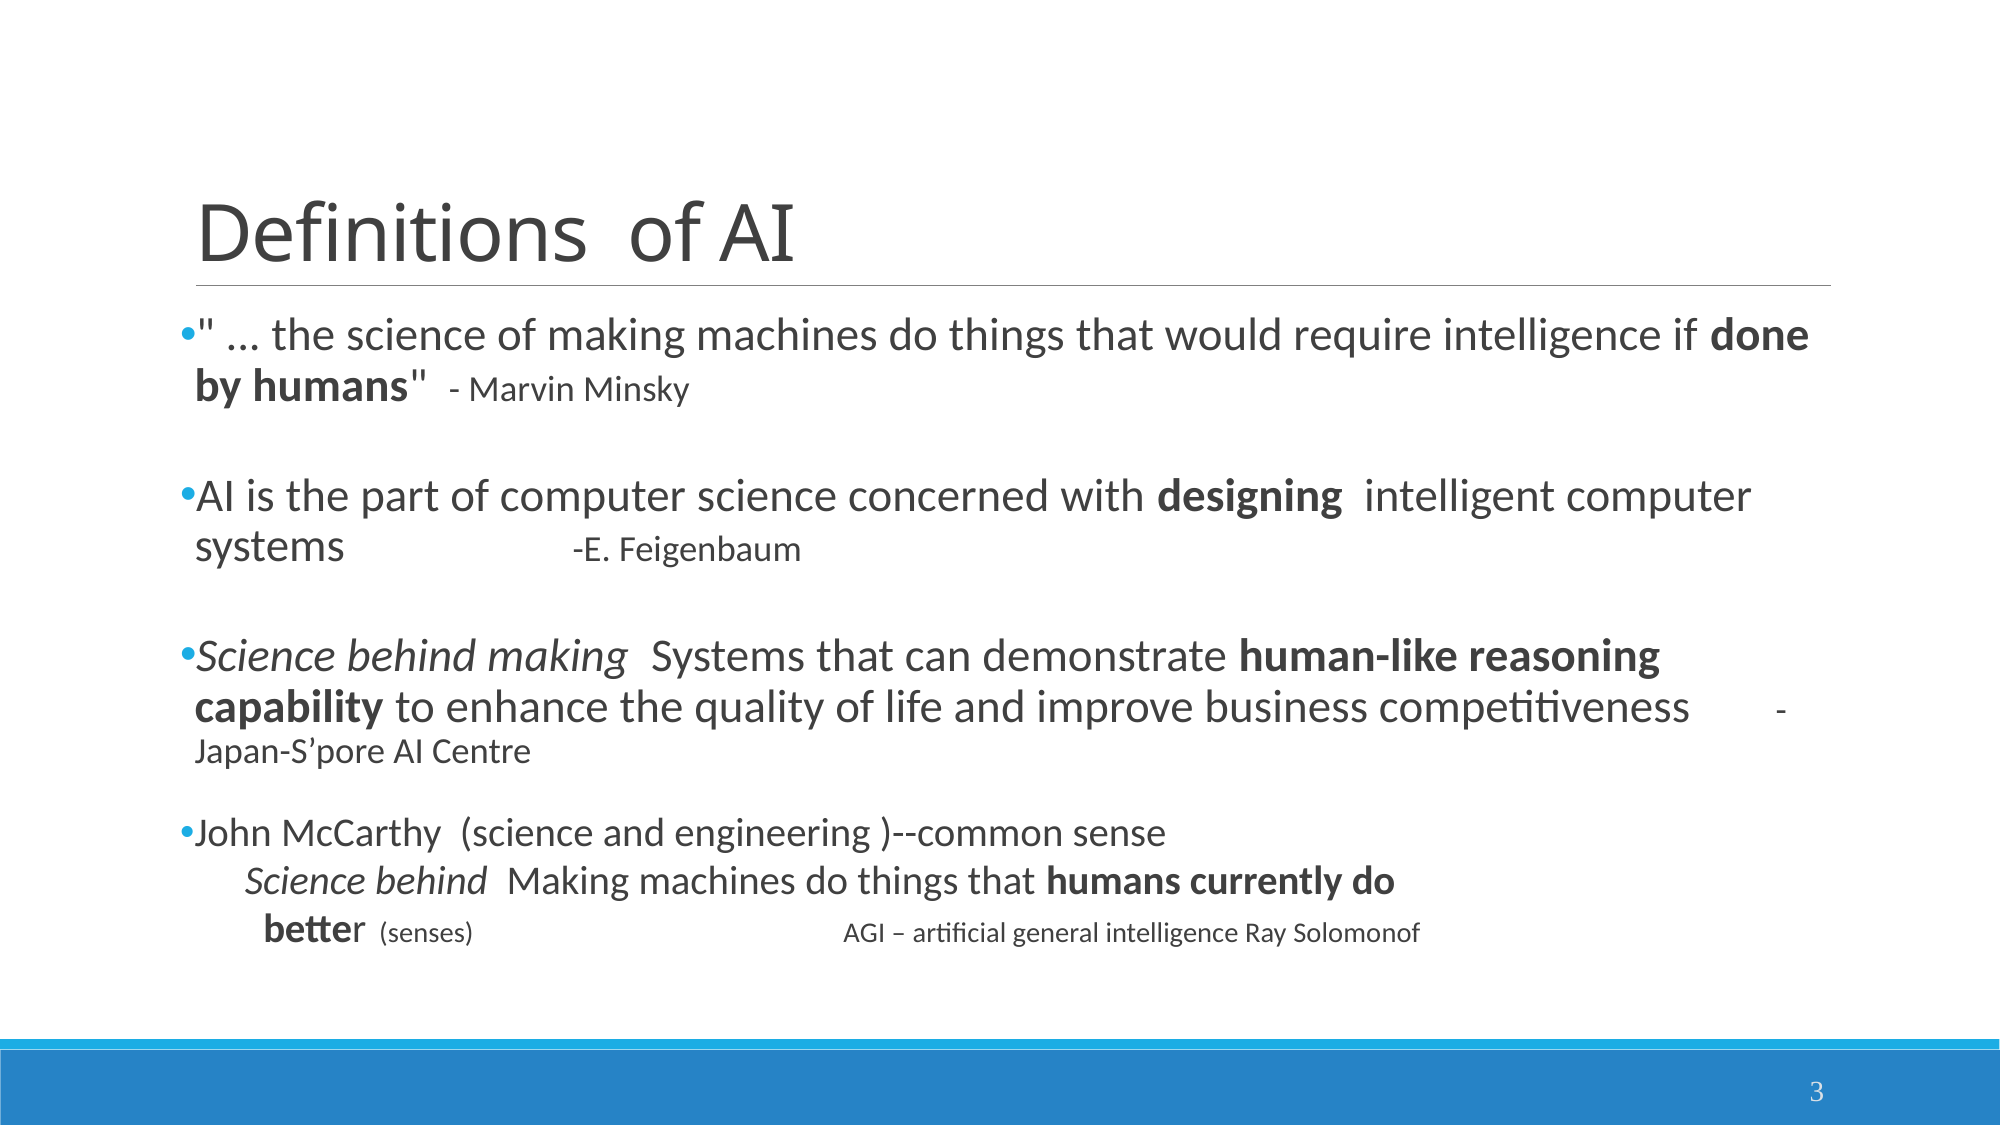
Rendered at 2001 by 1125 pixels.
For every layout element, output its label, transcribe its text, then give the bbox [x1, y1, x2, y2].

slide_number 3 [1624, 1059, 1840, 1120]
list " ... the science of making machines do things that would require intelligence if done by humans" - Marvin Minsky AI is the part of computer science concerned with designing intelligent computer systems -E. Feigenbaum Science behind making Systems that can demonstrate human-like reasoning capability to enhance the quality of life and improve business competitiveness - Japan-S’pore AI Centre John McCarthy (science and engineering )--common sense Science behind Making machines do things that humans currently do better (senses) AGI – artificial general intelligence Ray Solomonof [180, 302, 1830, 963]
title Definitions of AI [180, 47, 1830, 285]
